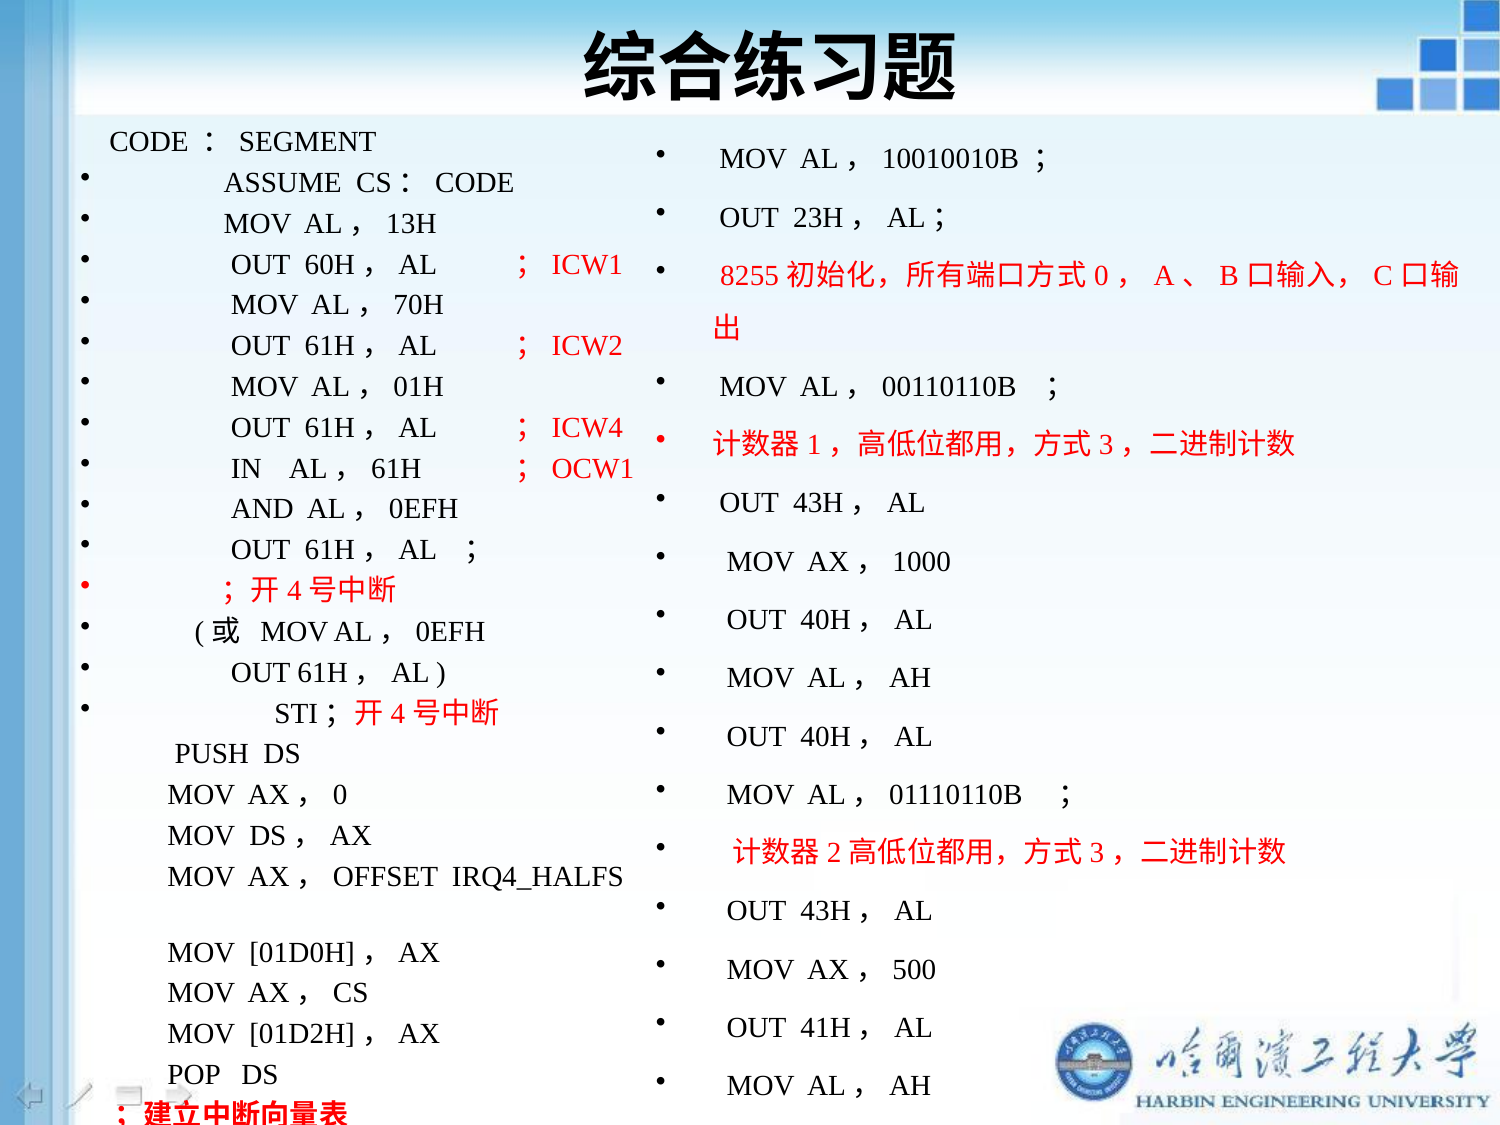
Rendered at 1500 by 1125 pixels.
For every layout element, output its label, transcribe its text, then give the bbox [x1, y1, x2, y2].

text_box MOV AL，10010010B ； OUT 23H，AL； 8255初始化，所有端口方式0，A、B口输入，C口输出 MOV AL，00110110B ； 计数器1，高低位都用，方式3，二进制计数 OUT 43H，AL MOV AX，1000 OUT 40H，AL MOV AL，AH OUT 40H，AL MOV AL，01110110B ； 计数器2高低位都用，方式3，二进制计数 OUT 43H，AL MOV AX，500 OUT 41H，AL MOV AL，AH OUT 41H，AL； 8253初始化 [641, 114, 1475, 1125]
text_box 综合练习题 [413, 11, 1164, 117]
list CODE ：SEGMENT ASSUME CS：CODE MOV AL，13H OUT 60H，AL ；ICW1 MOV AL，70H OUT 61H，AL ；ICW2 MOV AL，01H OUT 61H，AL ；ICW4 IN AL，61H ；OCW1 AND AL，0EFH OUT 61H，AL ； ；开4号中断 (或 MOV AL，0EFH OUT 61H，AL ) STI；开4号中断 PUSH DS MOV AX，0 MOV DS，AX MOV AX，OFFSET IRQ4_HALFS MOV [01D0H]，AX MOV AX，CS MOV [01D2H]，AX POP DS ；建立中断向量表 [65, 115, 641, 1125]
picture [0, 0, 1500, 1125]
